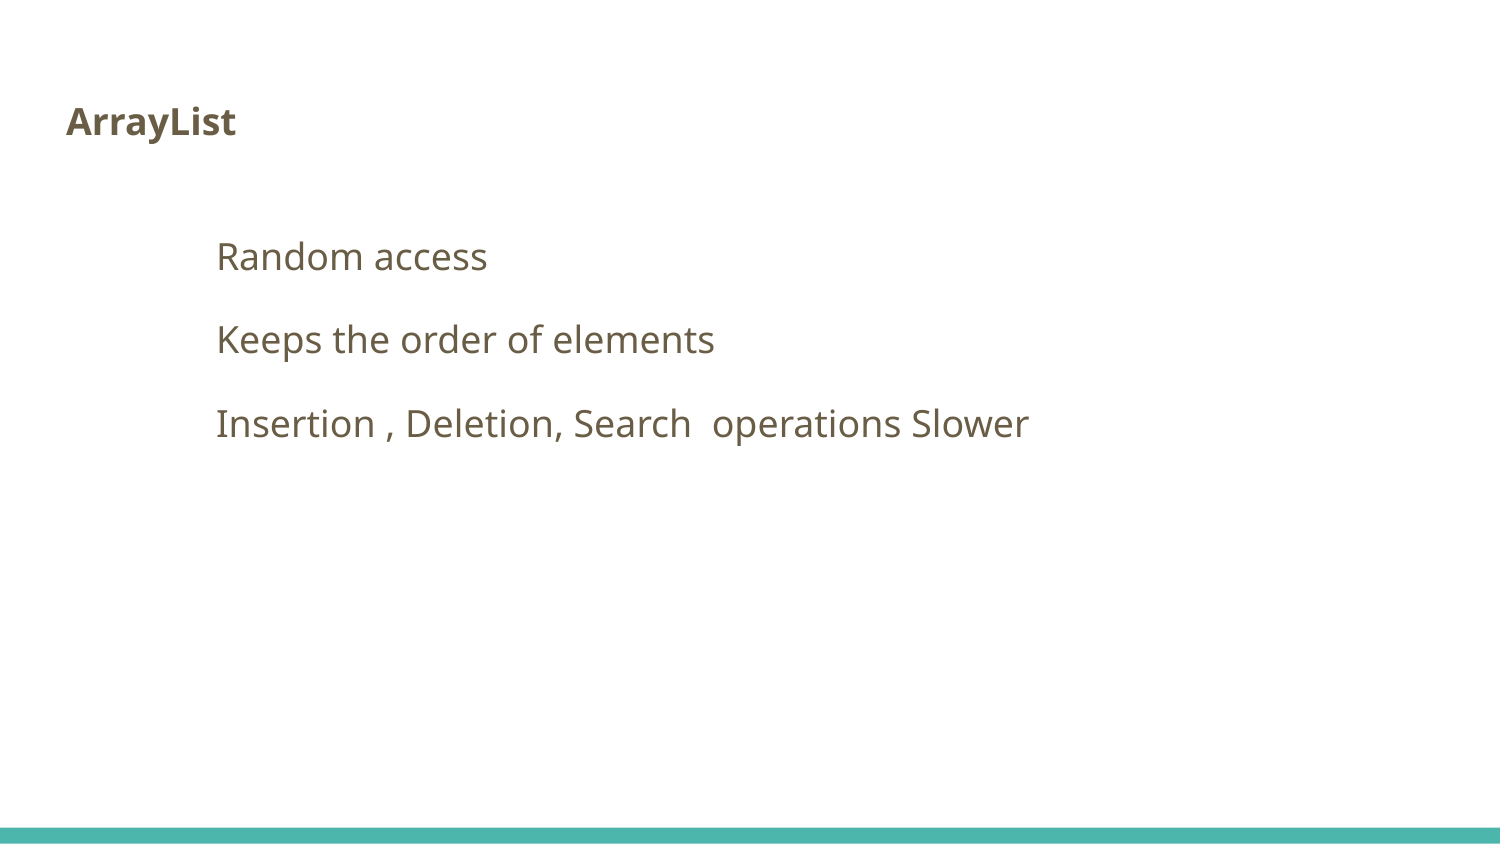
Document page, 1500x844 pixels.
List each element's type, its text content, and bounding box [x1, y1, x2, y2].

title ArrayList [51, 72, 1449, 189]
list Random access Keeps the order of elements Insertion , Deletion, Search operations Slower [51, 207, 1449, 750]
